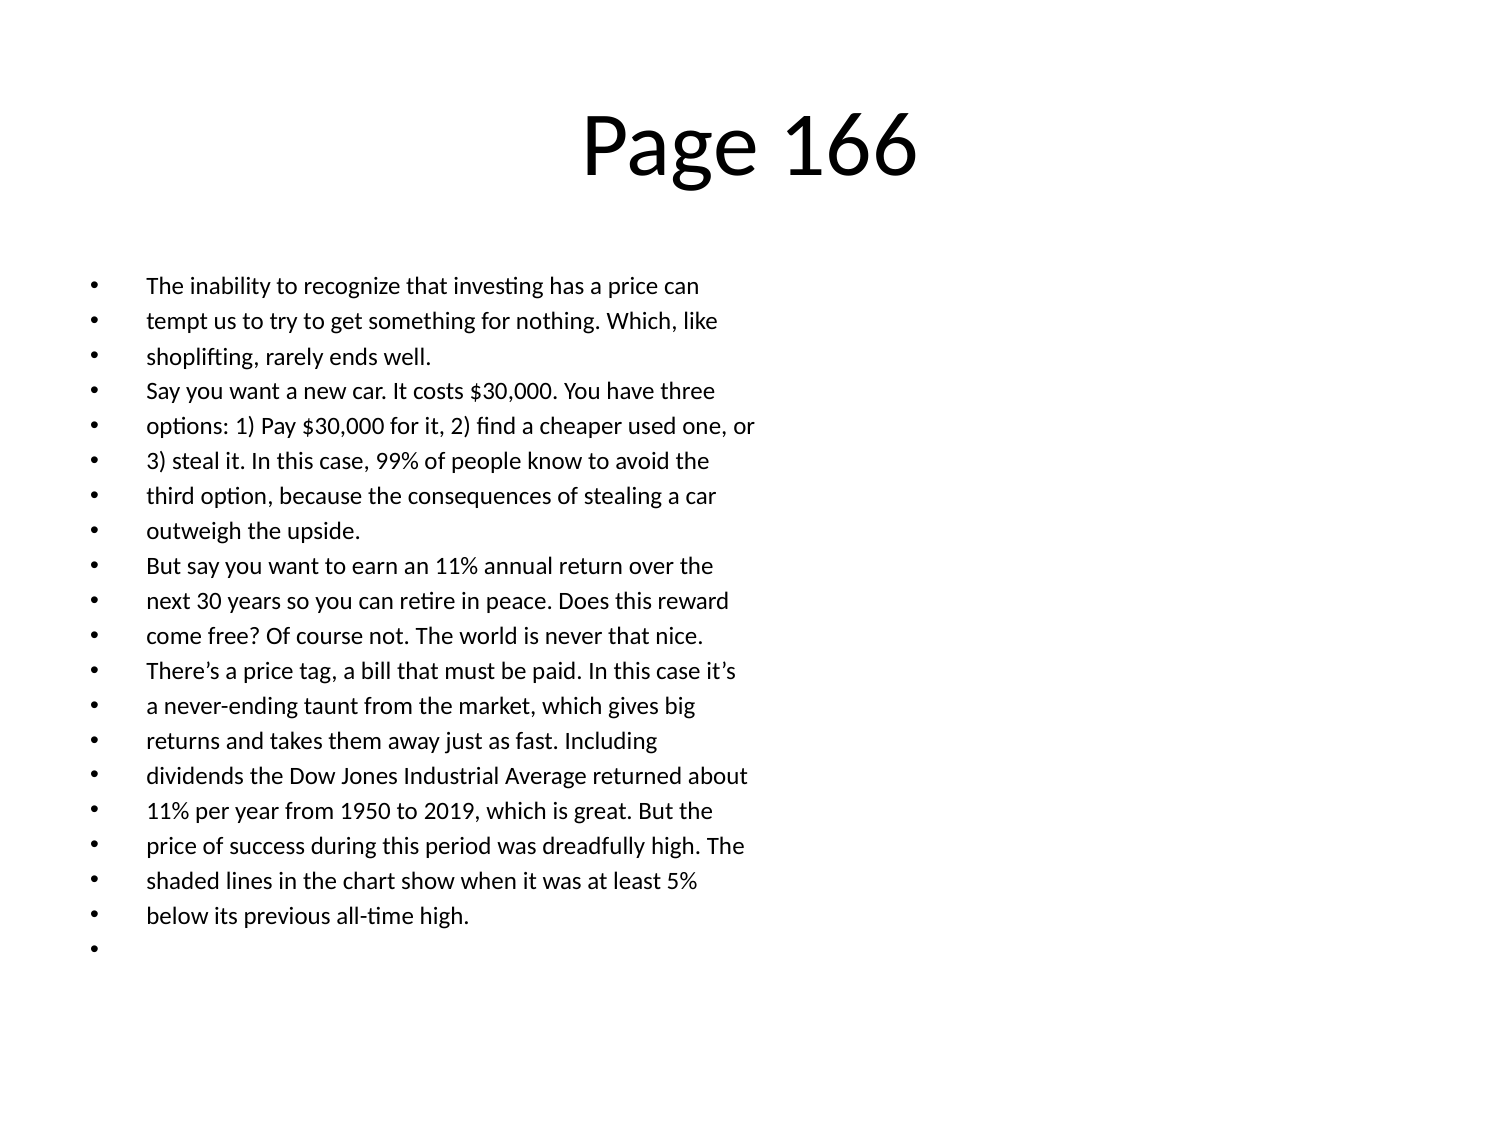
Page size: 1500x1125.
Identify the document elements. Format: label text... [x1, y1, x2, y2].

title Page 166 [75, 45, 1425, 233]
list The inability to recognize that investing has a price can tempt us to try to get something for nothing. Which, like shoplifting, rarely ends well. Say you want a new car. It costs $30,000. You have three options: 1) Pay $30,000 for it, 2) ﬁnd a cheaper used one, or 3) steal it. In this case, 99% of people know to avoid the third option, because the consequences of stealing a car outweigh the upside. But say you want to earn an 11% annual return over the next 30 years so you can retire in peace. Does this reward come free? Of course not. The world is never that nice. There’s a price tag, a bill that must be paid. In this case it’s a never-ending taunt from the market, which gives big returns and takes them away just as fast. Including dividends the Dow Jones Industrial Average returned about 11% per year from 1950 to 2019, which is great. But the price of success during this period was dreadfully high. The shaded lines in the chart show when it was at least 5% below its previous all-time high. [75, 262, 1425, 1005]
